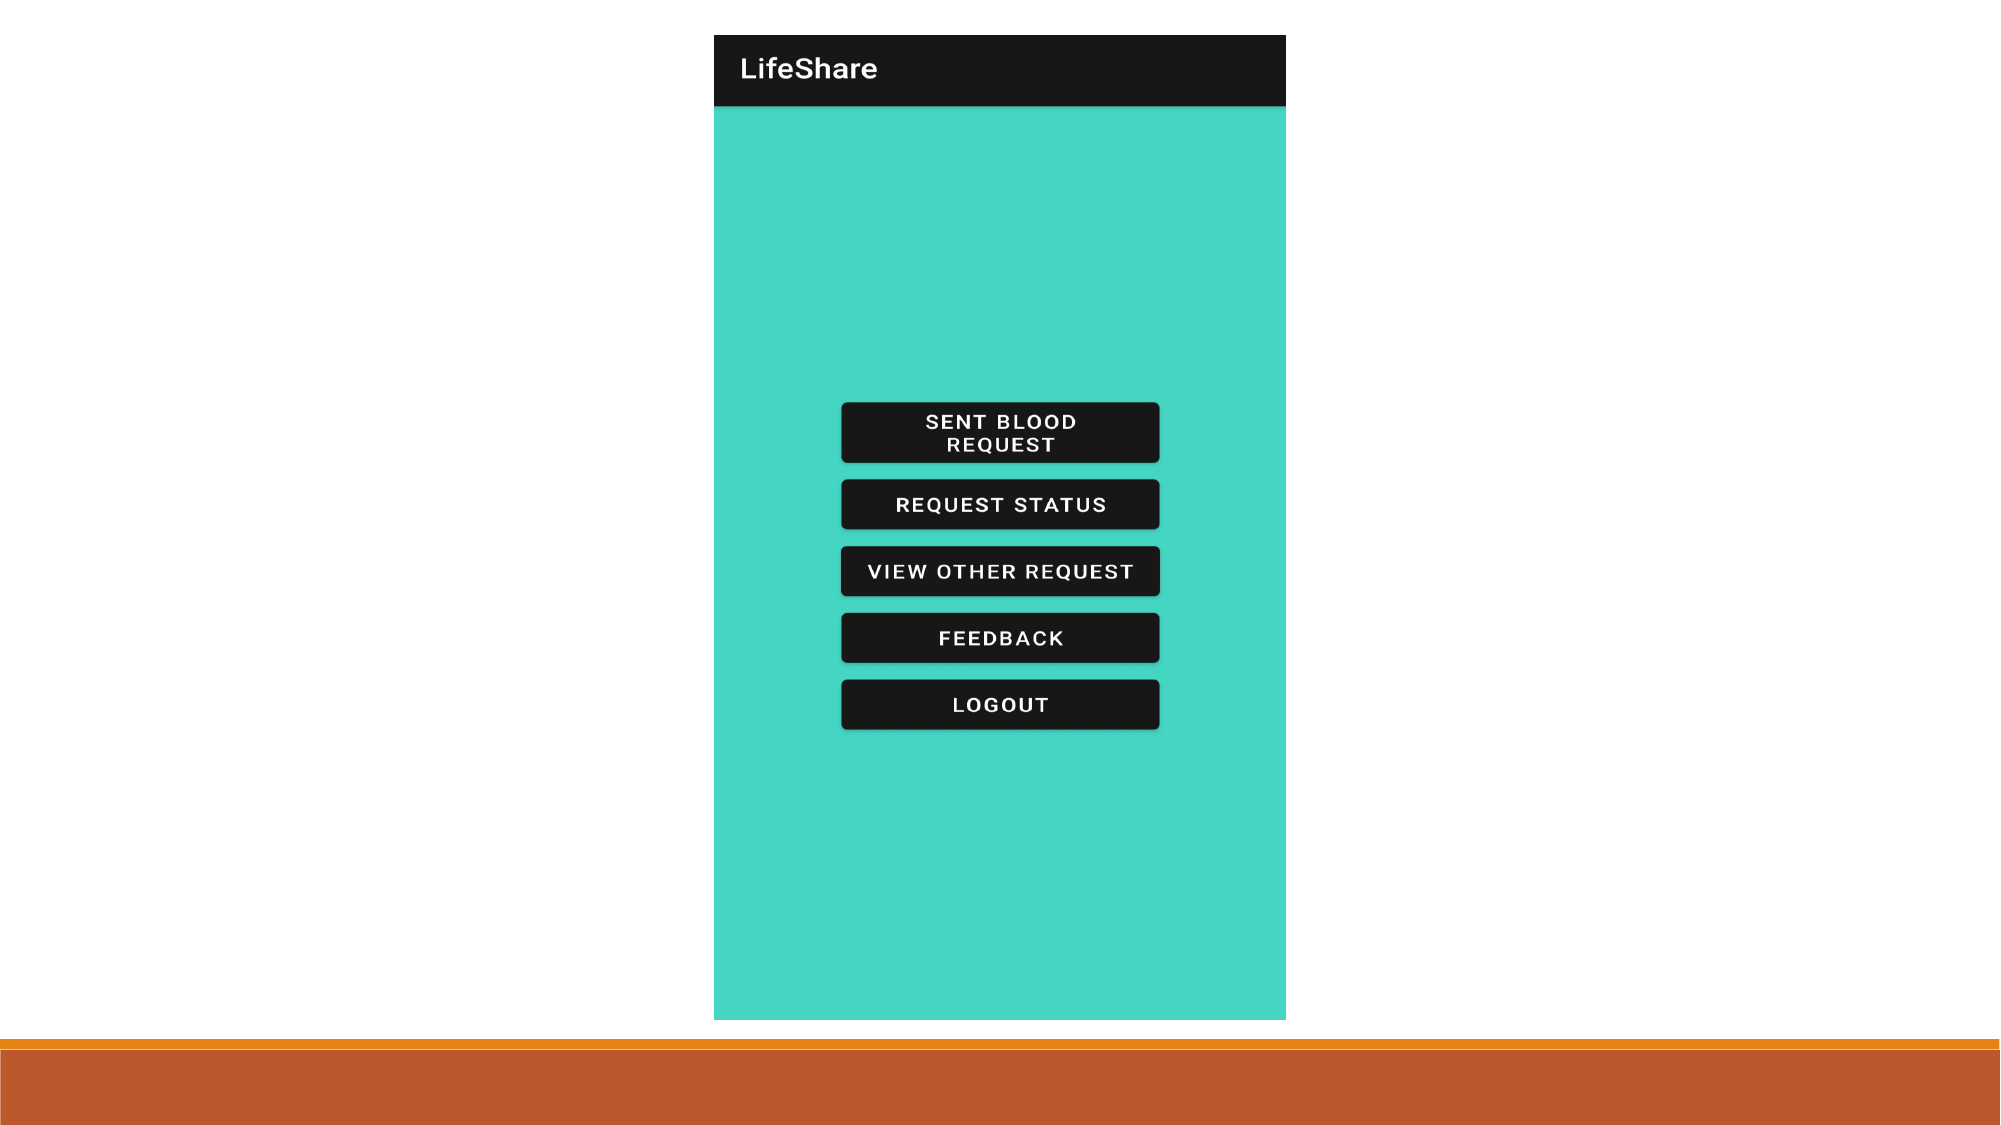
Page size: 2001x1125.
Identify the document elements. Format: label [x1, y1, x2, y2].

picture [713, 34, 1286, 1021]
